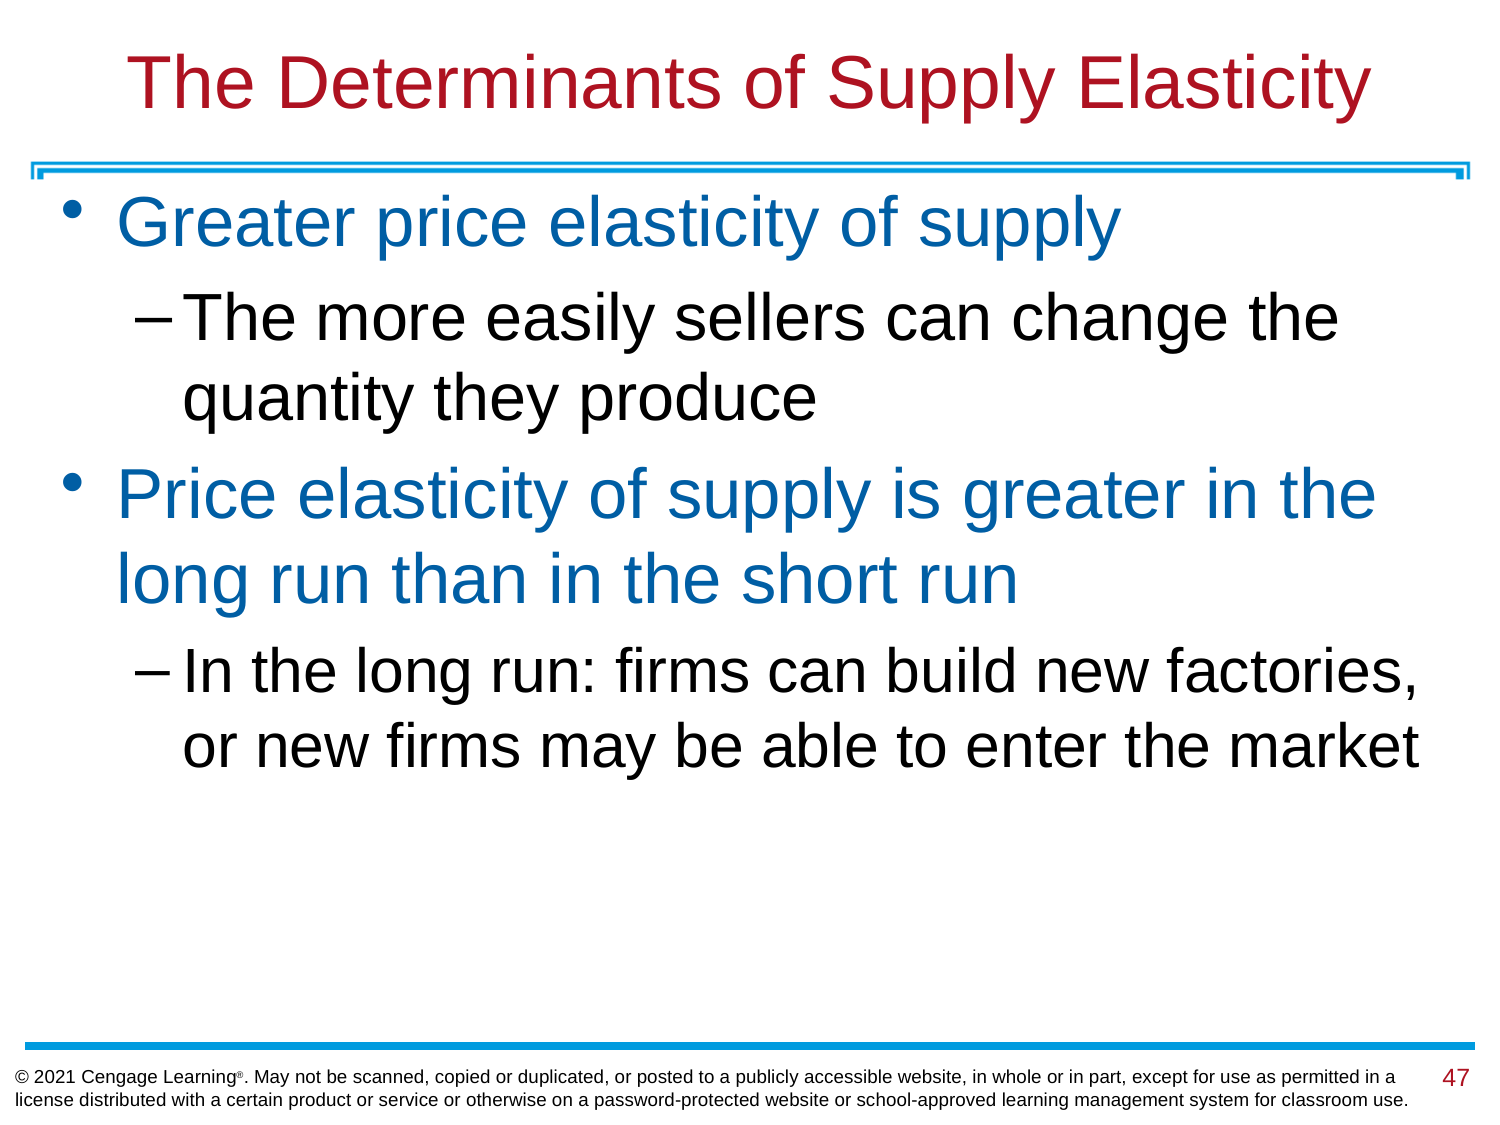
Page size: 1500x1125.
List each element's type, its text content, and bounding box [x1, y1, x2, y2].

text_box © 2021 Cengage Learning®. May not be scanned, copied or duplicated, or posted to a publicly accessible website, in whole or in part, except for use as permitted in a license distributed with a certain product or service or otherwise on a password-protected website or school-approved learning management system for classroom use. [0, 1049, 1425, 1125]
list Greater price elasticity of supply The more easily sellers can change the quantity they produce Price elasticity of supply is greater in the long run than in the short run In the long run: firms can build new factories, or new firms may be able to enter the market [45, 168, 1455, 1053]
title The Determinants of Supply Elasticity [0, 0, 1500, 158]
slide_number 47 [1425, 1052, 1500, 1117]
picture [25, 158, 1475, 186]
